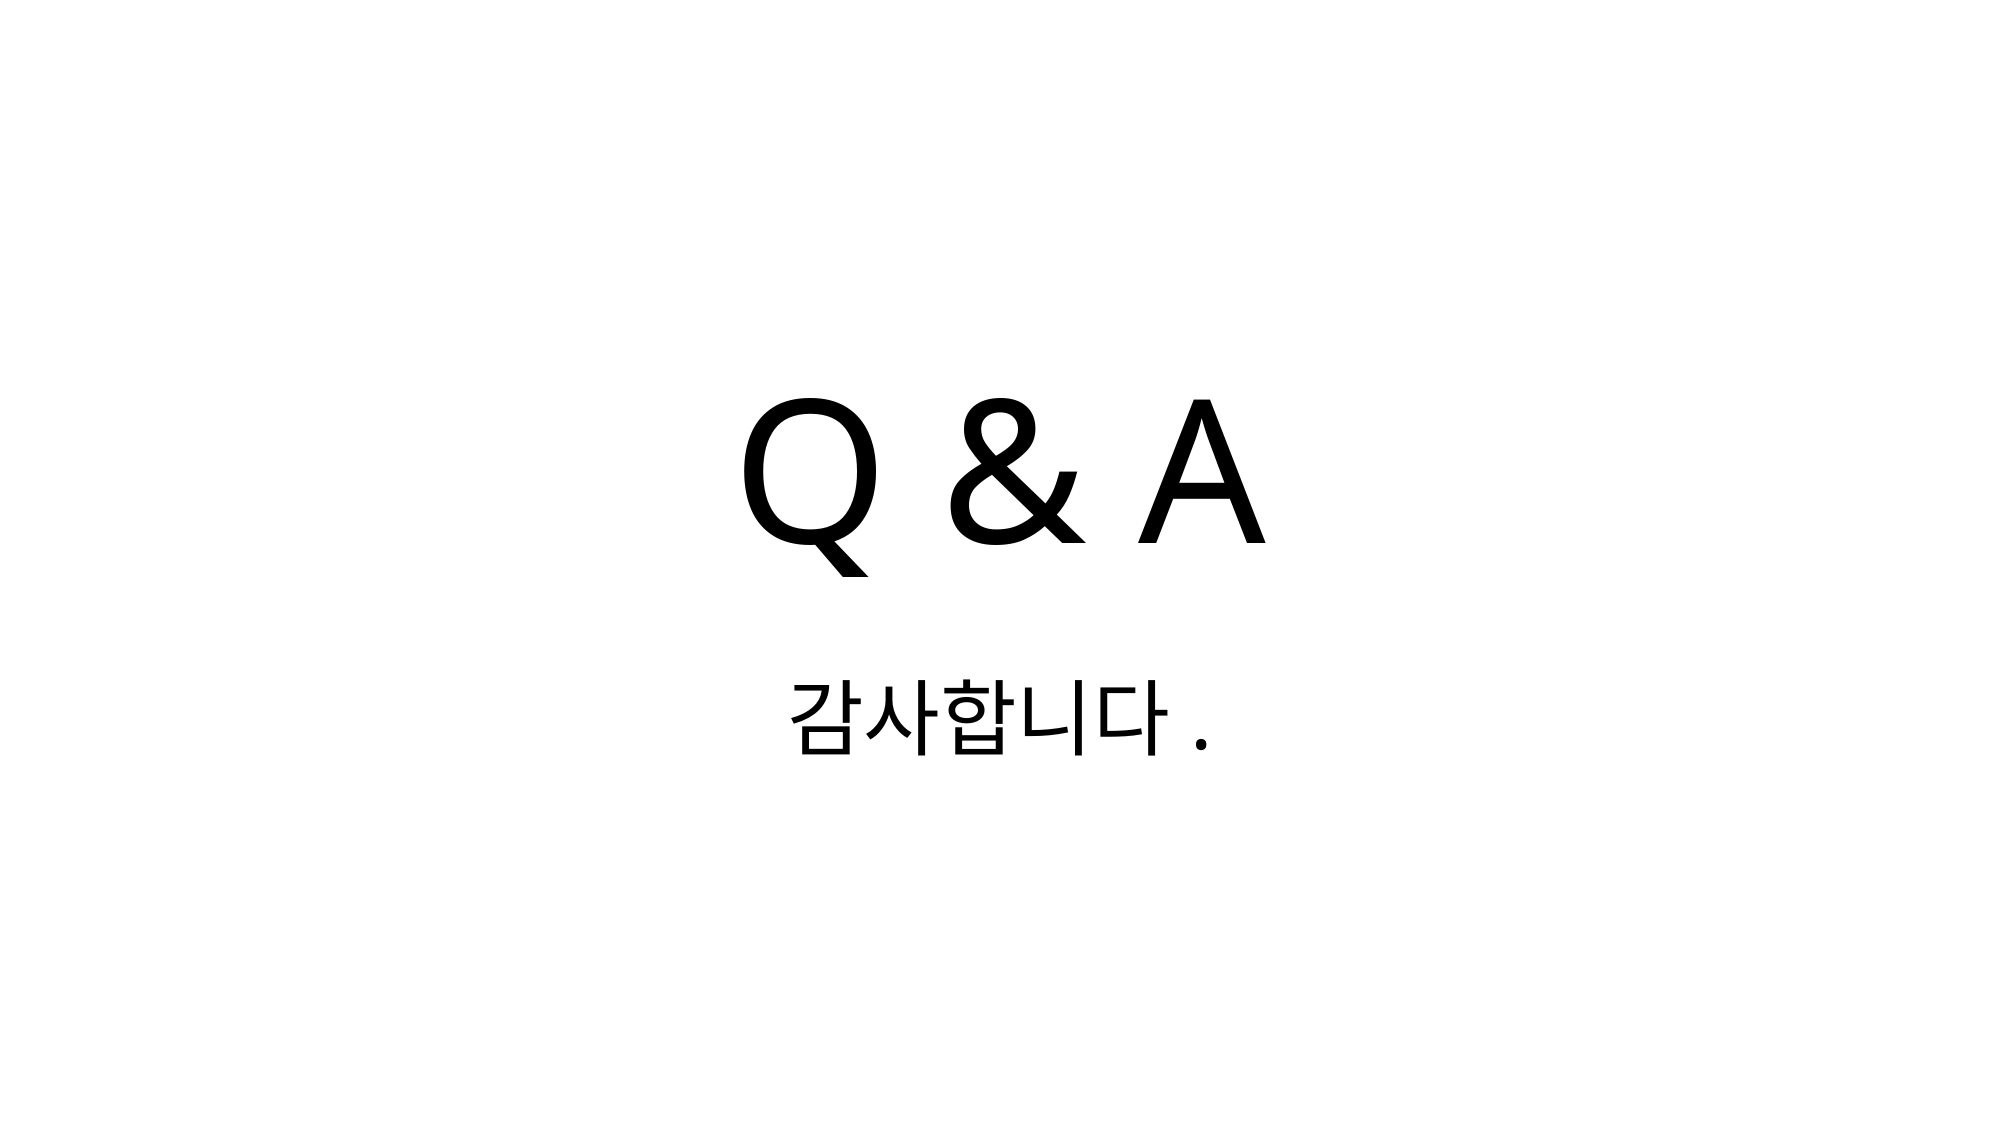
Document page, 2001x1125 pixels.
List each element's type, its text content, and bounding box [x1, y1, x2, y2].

text_box 감사합니다. [772, 658, 1228, 774]
text_box Q & A [717, 336, 1283, 591]
